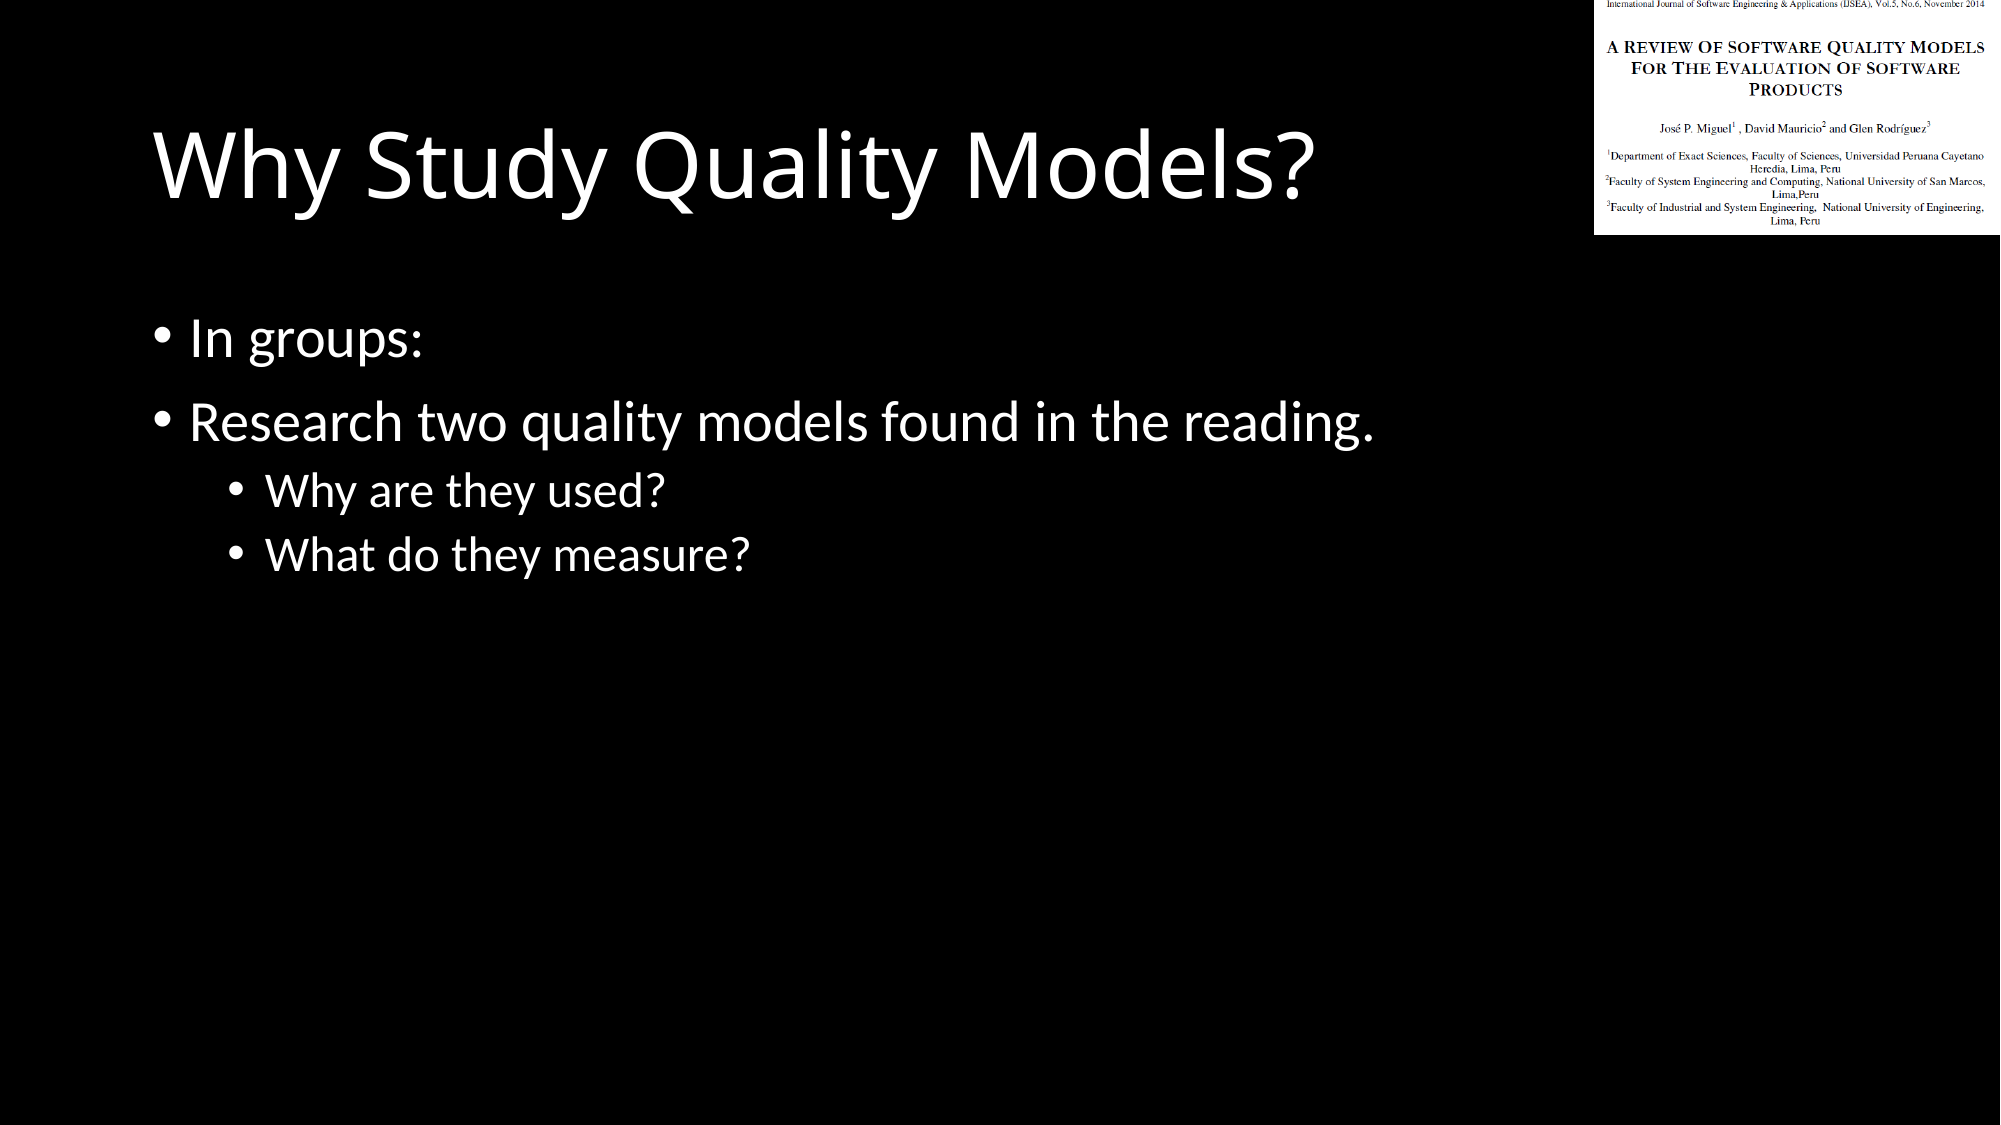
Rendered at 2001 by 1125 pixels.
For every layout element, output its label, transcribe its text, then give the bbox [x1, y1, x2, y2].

title Why Study Quality Models? [137, 59, 1863, 278]
picture [1594, 0, 2000, 235]
list In groups: Research two quality models found in the reading. Why are they used? What do they measure? [137, 299, 1863, 1014]
